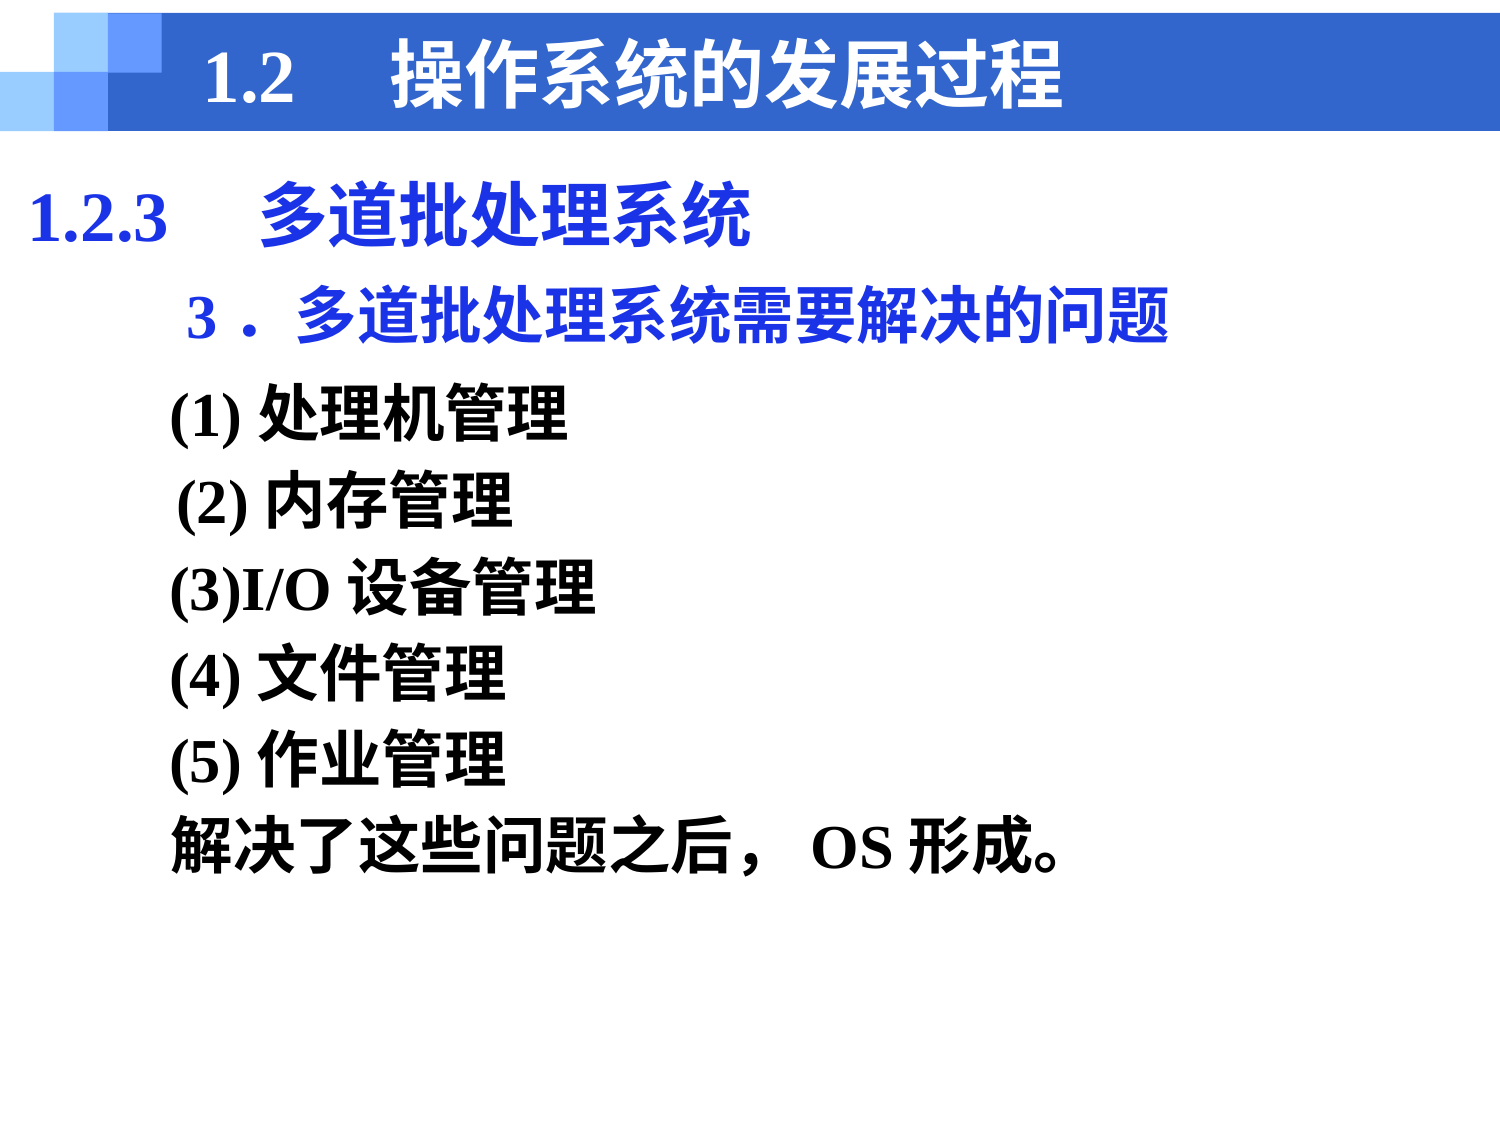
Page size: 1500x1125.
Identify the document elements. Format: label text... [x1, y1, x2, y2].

list 1.2.3 多道批处理系统 3．多道批处理系统需要解决的问题 (1)处理机管理 (2)内存管理 (3)I/O设备管理 (4)文件管理 (5)作业管理 解决了这些问题之后，OS形成。 [12, 149, 1475, 1063]
title 1.2 操作系统的发展过程 [187, 16, 1425, 129]
